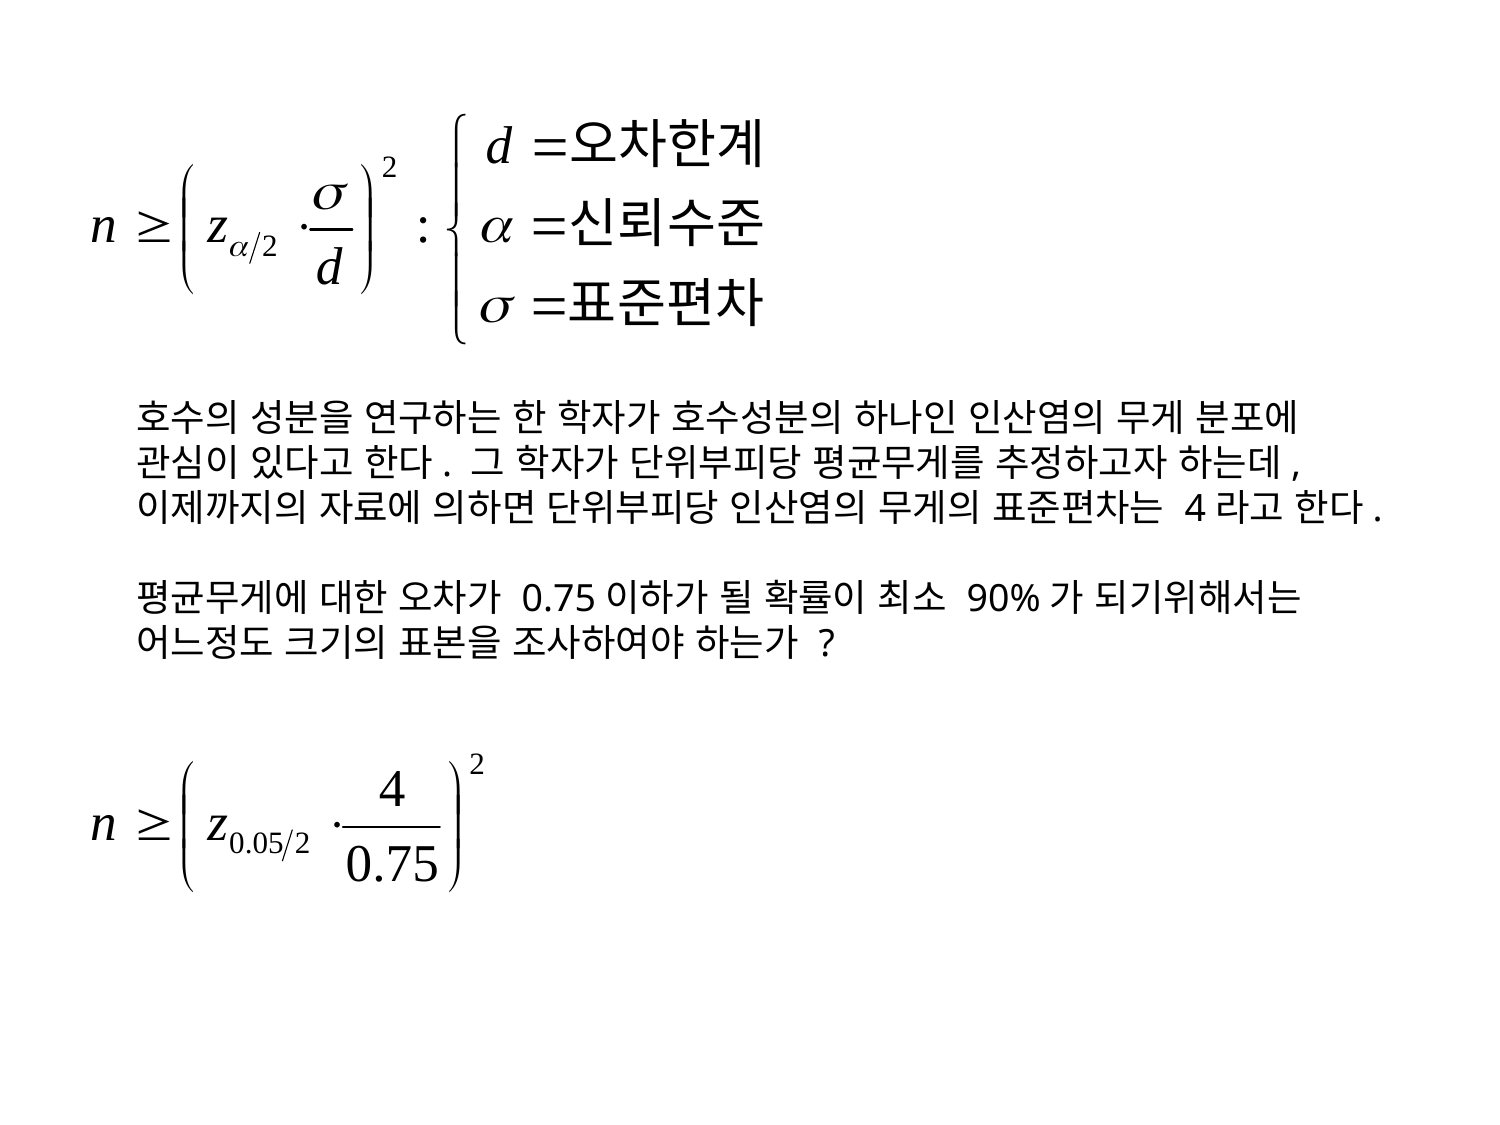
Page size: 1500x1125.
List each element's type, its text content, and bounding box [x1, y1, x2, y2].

text_box 호수의 성분을 연구하는 한 학자가 호수성분의 하나인 인산염의 무게 분포에 관심이 있다고 한다. 그 학자가 단위부피당 평균무게를 추정하고자 하는데, 이제까지의 자료에 의하면 단위부피당 인산염의 무게의 표준편차는 4라고 한다. 평균무게에 대한 오차가 0.75이하가 될 확률이 최소 90%가 되기위해서는 어느정도 크기의 표본을 조사하여야 하는가 ? [121, 386, 1398, 672]
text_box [81, 737, 495, 903]
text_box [81, 105, 792, 354]
